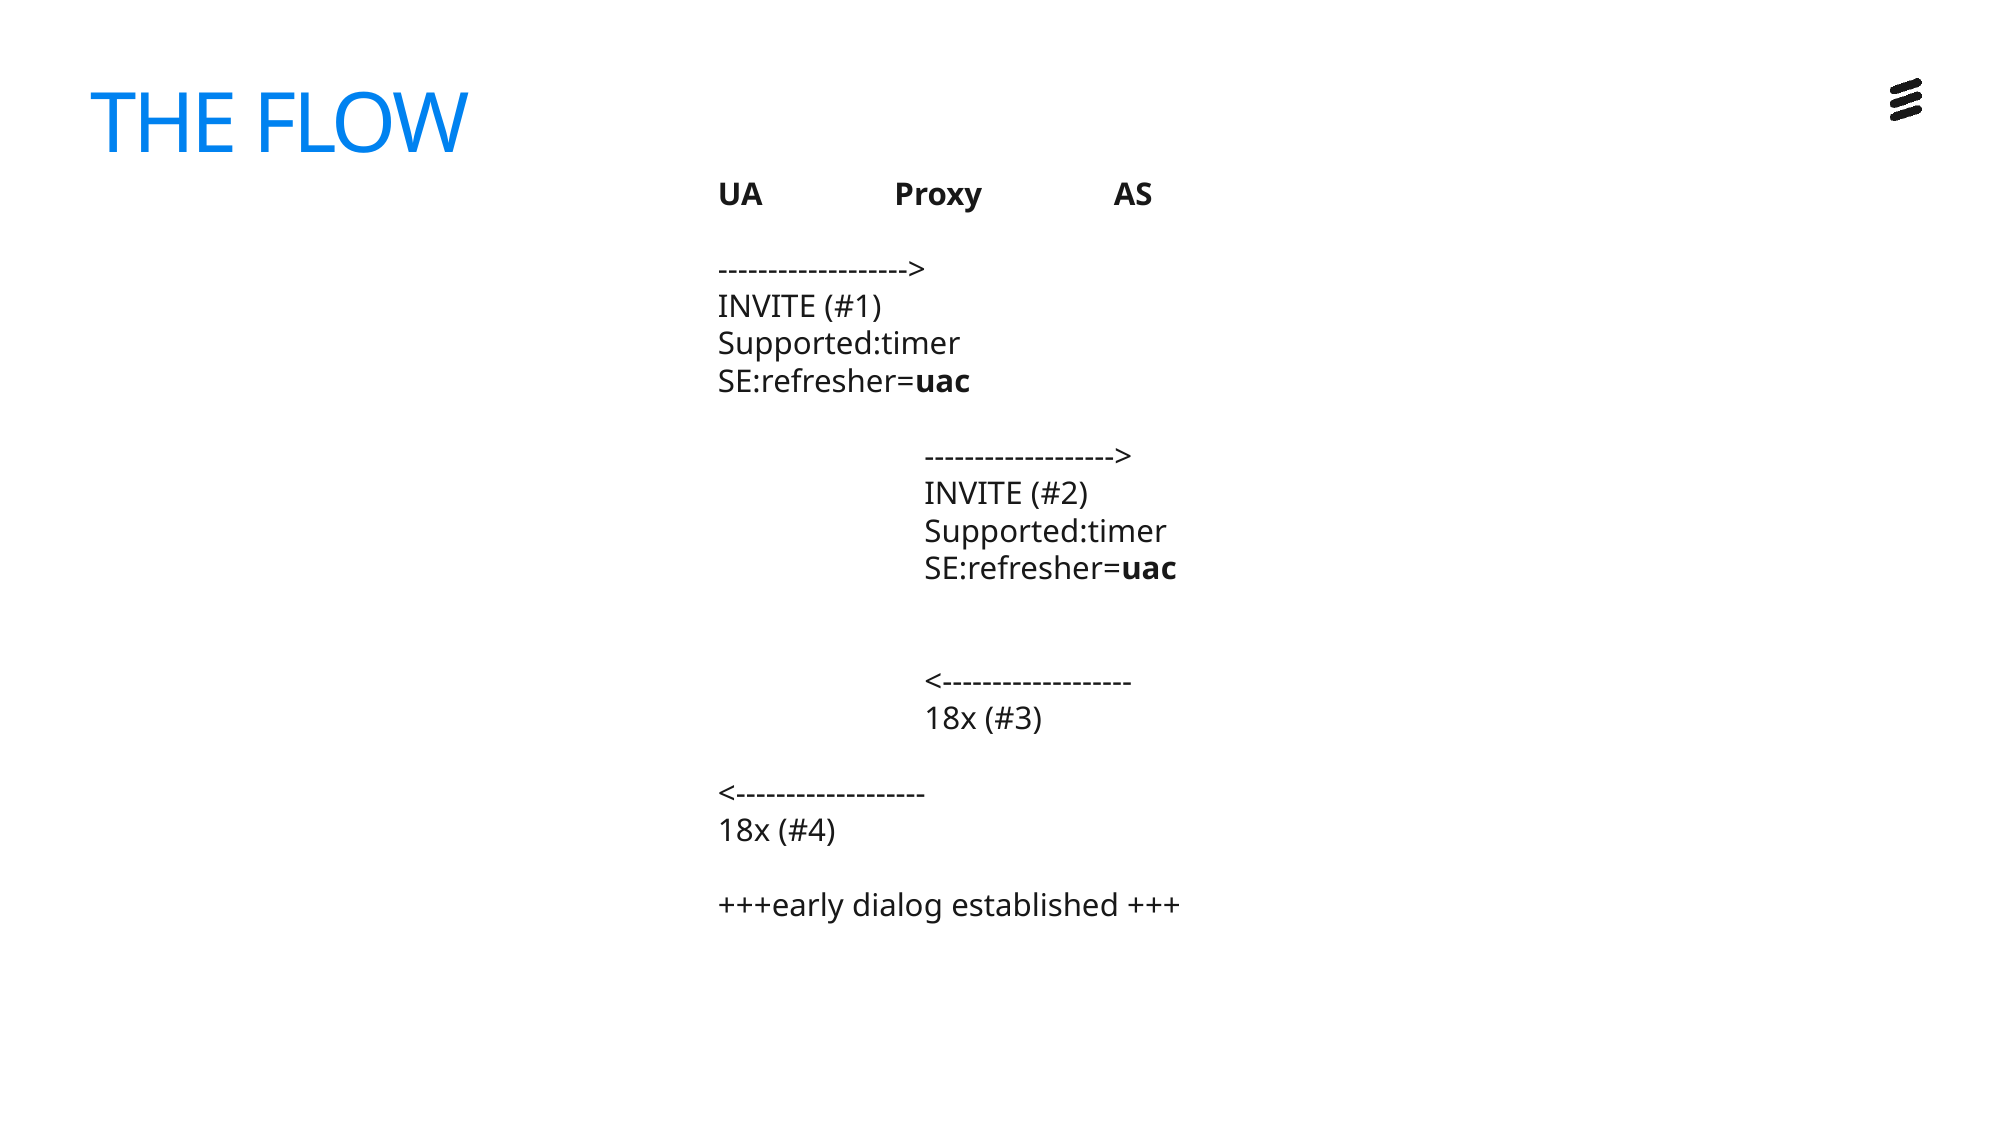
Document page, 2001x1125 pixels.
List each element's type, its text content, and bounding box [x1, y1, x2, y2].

text_box UA Proxy AS -------------------> INVITE (#1) Supported:timer SE:refresher=uac -------------------> INVITE (#2) Supported:timer SE:refresher=uac <------------------- 18x (#3) <------------------- 18x (#4) +++early dialog established +++ [703, 166, 1357, 931]
title THE FLOW [78, 77, 1450, 256]
picture [1884, 78, 1927, 121]
